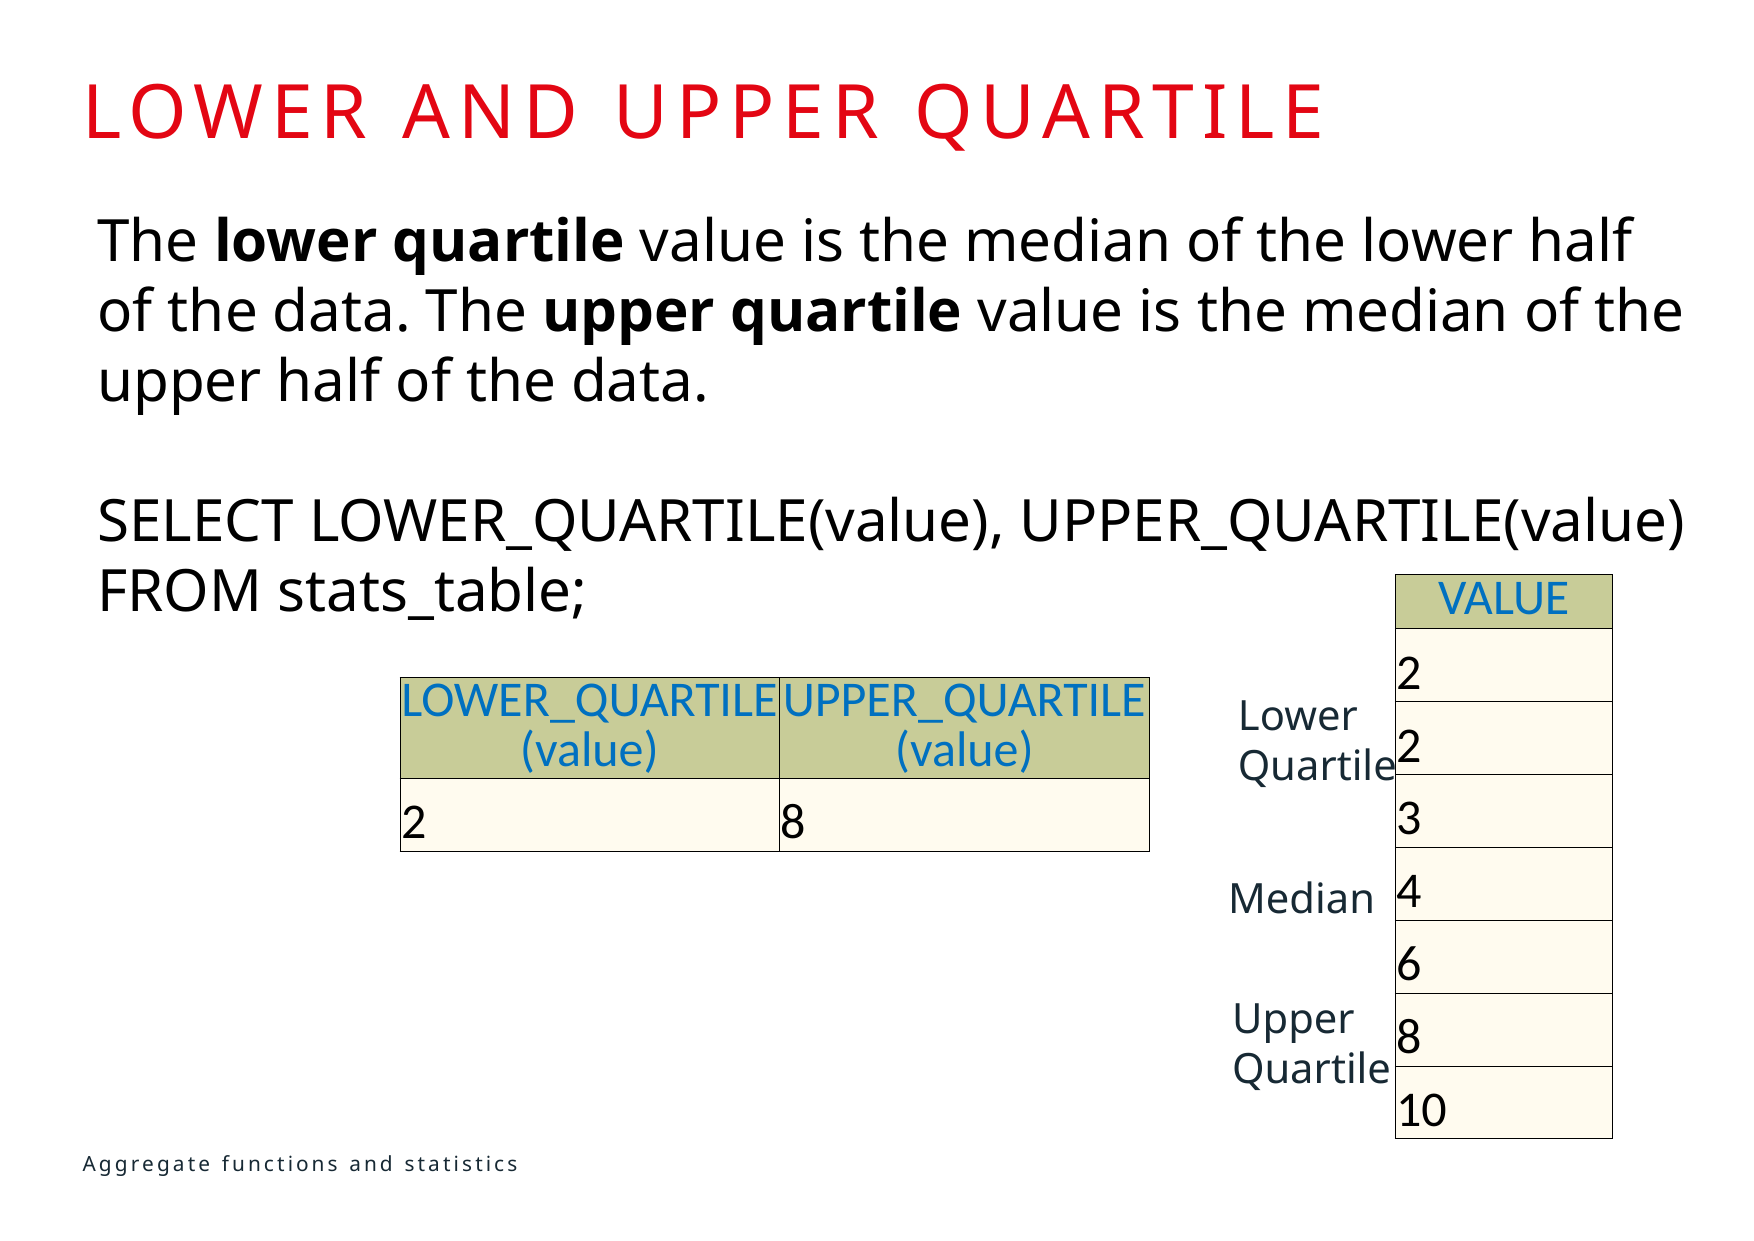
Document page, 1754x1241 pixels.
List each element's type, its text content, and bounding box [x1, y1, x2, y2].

table_cell 10 [1396, 1067, 1612, 1138]
text_box Median [1228, 871, 1376, 922]
table_header VALUE [1396, 575, 1612, 628]
text_box The lower quartile value is the median of the lower half of the data. The upper quartile value is the median of the upper half of the data. SELECT LOWER_QUARTILE(value), UPPER_QUARTILE(value) FROM stats_table; [82, 195, 1707, 630]
table_cell 4 [1396, 848, 1612, 920]
table_cell 3 [1396, 775, 1612, 847]
table_cell 6 [1396, 921, 1612, 993]
table_cell 8 [780, 779, 1149, 851]
table_header LOWER_QUARTILE(value) [401, 678, 779, 778]
table_cell 2 [401, 779, 779, 851]
table_cell 8 [1396, 994, 1612, 1066]
text_box Lower Quartile [1237, 689, 1397, 790]
table_cell 2 [1397, 702, 1612, 774]
table_header UPPER_QUARTILE(value) [780, 678, 1149, 778]
footer Aggregate functions and statistics [82, 1146, 1177, 1180]
title Lower and upper quartile [82, 63, 1690, 157]
table_cell 2 [1396, 629, 1612, 701]
text_box Upper Quartile [1232, 992, 1392, 1093]
